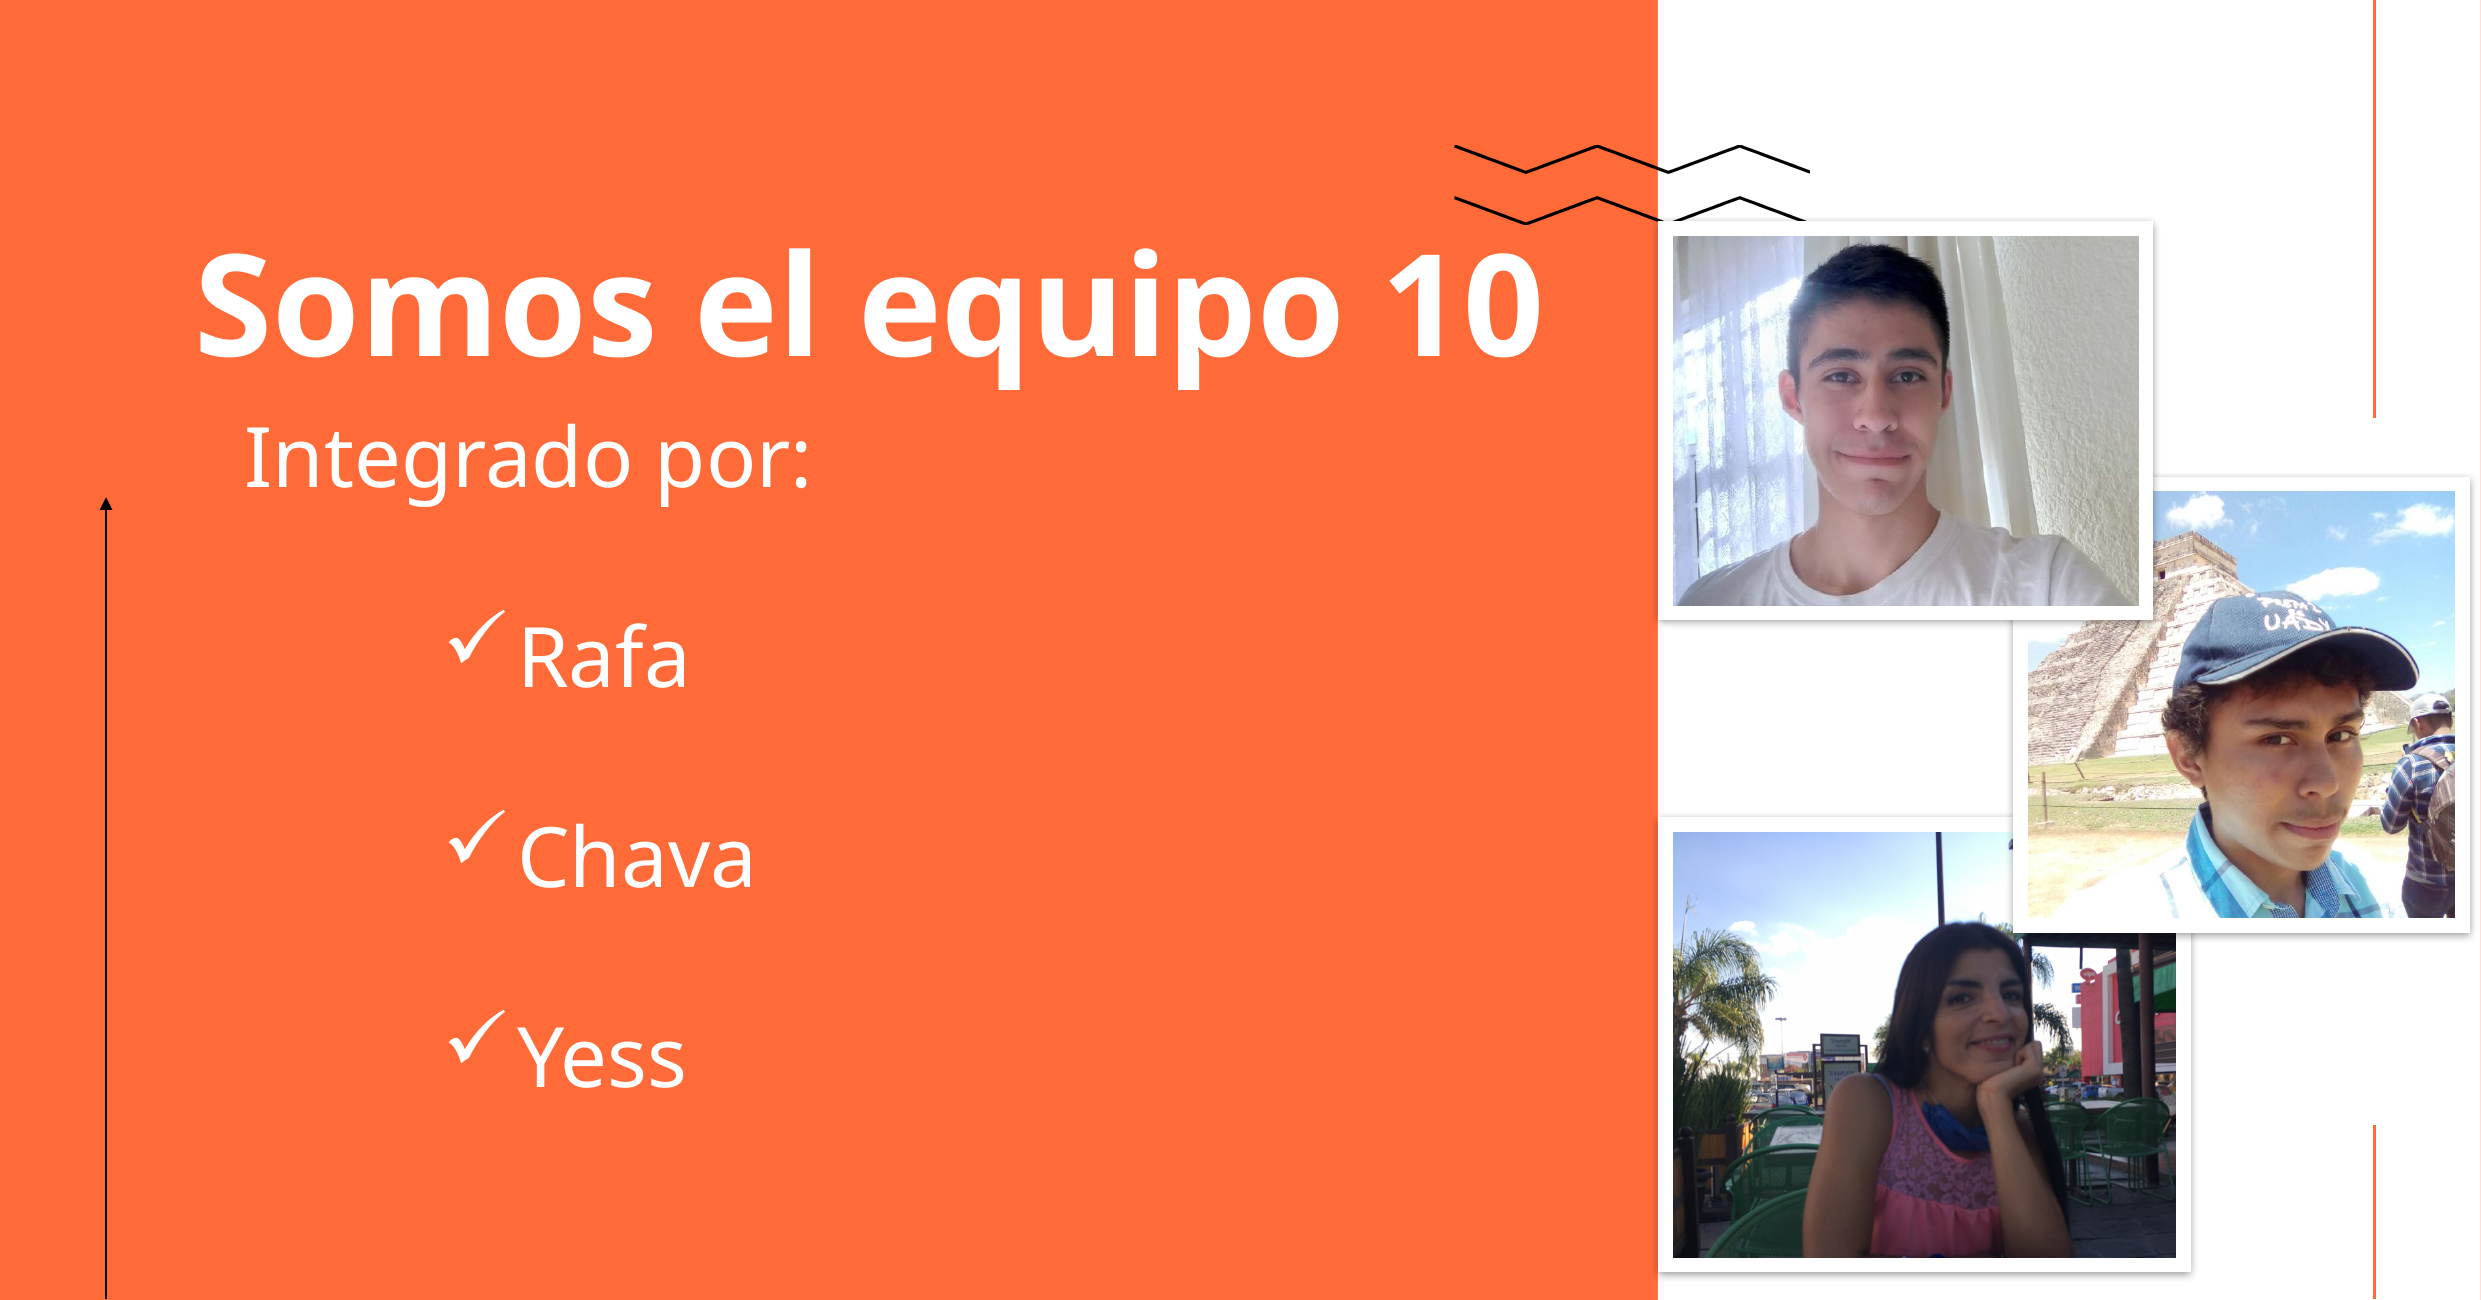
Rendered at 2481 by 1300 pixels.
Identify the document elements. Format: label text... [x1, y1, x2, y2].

picture [1453, 145, 1810, 225]
picture [1672, 235, 2456, 1258]
text_box Rafa Chava Yess [417, 633, 1346, 1143]
text_box [1657, 0, 2481, 1300]
text_box Somos el equipo 10 [170, 121, 1691, 478]
text_box Integrado por: [220, 276, 1404, 633]
